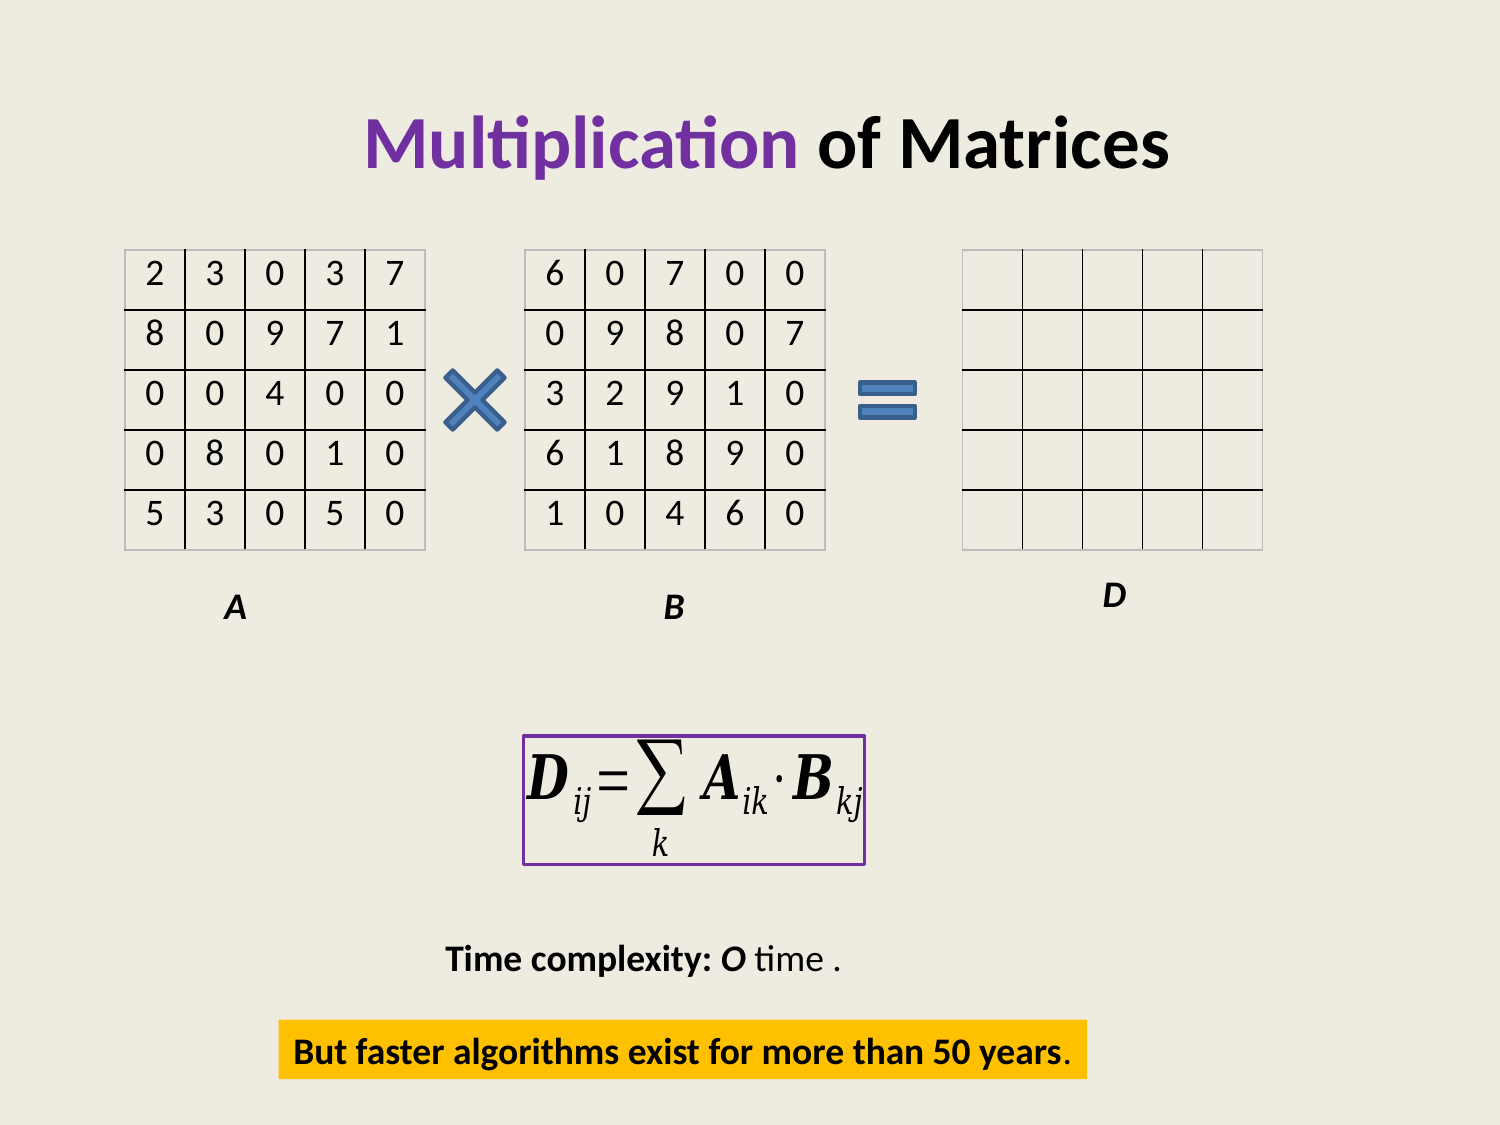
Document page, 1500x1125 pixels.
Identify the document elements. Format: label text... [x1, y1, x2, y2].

table_cell 0 [186, 371, 244, 429]
table_cell [1083, 311, 1142, 369]
table_header 0 [706, 251, 764, 309]
table_header 6 [526, 251, 584, 309]
table_cell [1143, 371, 1202, 429]
table_cell 1 [526, 491, 584, 549]
table_cell 0 [366, 491, 424, 549]
table_cell 3 [526, 371, 584, 429]
text_box B [648, 574, 700, 635]
table_cell 7 [306, 311, 364, 369]
table_cell [963, 371, 1022, 429]
table_cell 9 [646, 371, 704, 429]
table_cell 0 [126, 371, 184, 429]
title Multiplication of Matrices [75, 45, 1425, 233]
table_cell 3 [186, 491, 244, 549]
table_header [1083, 251, 1142, 309]
table_cell 8 [646, 311, 704, 369]
table_cell [1203, 431, 1262, 489]
table_cell 9 [246, 311, 304, 369]
table_cell 0 [766, 491, 824, 549]
table_cell 7 [766, 311, 824, 369]
table_cell 2 [586, 371, 644, 429]
table_header 0 [246, 251, 304, 309]
table_cell [1023, 431, 1082, 489]
table_cell 1 [366, 311, 424, 369]
table_cell 0 [186, 311, 244, 369]
text_box [443, 368, 507, 432]
table_header 0 [766, 251, 824, 309]
text_box But faster algorithms exist for more than 50 years. [278, 1019, 1087, 1080]
table_cell 0 [126, 431, 184, 489]
table_cell 0 [246, 431, 304, 489]
table_cell [1203, 491, 1262, 549]
table_cell [1143, 491, 1202, 549]
table_cell 6 [706, 491, 764, 549]
table_cell [963, 491, 1022, 549]
table_cell [1023, 311, 1082, 369]
table_cell 1 [706, 371, 764, 429]
table_cell 0 [586, 491, 644, 549]
text_box A [209, 574, 263, 635]
table_cell [1023, 491, 1082, 549]
table_cell [1203, 371, 1262, 429]
table_cell 0 [366, 431, 424, 489]
table_cell 5 [306, 491, 364, 549]
table_cell [1203, 311, 1262, 369]
text_box [858, 380, 917, 396]
text_box [858, 404, 917, 420]
table_cell [1143, 431, 1202, 489]
table_cell 0 [766, 431, 824, 489]
table_cell 0 [366, 371, 424, 429]
table_cell 6 [526, 431, 584, 489]
table_cell 5 [126, 491, 184, 549]
table_cell [1143, 311, 1202, 369]
table_header 2 [126, 251, 184, 309]
table_cell 0 [766, 371, 824, 429]
table_cell [963, 431, 1022, 489]
table_header 0 [586, 251, 644, 309]
table_cell 0 [526, 311, 584, 369]
table_header [963, 251, 1022, 309]
table_header [1203, 251, 1262, 309]
table_header 7 [366, 251, 424, 309]
table_cell [1023, 371, 1082, 429]
table_cell [963, 311, 1022, 369]
table_cell 0 [706, 311, 764, 369]
table_cell [1083, 431, 1142, 489]
table_cell 1 [586, 431, 644, 489]
table_cell [1083, 491, 1142, 549]
table_cell 1 [306, 431, 364, 489]
table_cell 8 [646, 431, 704, 489]
table_cell 9 [586, 311, 644, 369]
table_cell 4 [646, 491, 704, 549]
table_cell 9 [706, 431, 764, 489]
table_cell 8 [126, 311, 184, 369]
table_cell 0 [306, 371, 364, 429]
table_cell [1083, 371, 1142, 429]
table_header 7 [646, 251, 704, 309]
table_header 3 [306, 251, 364, 309]
table_cell 8 [186, 431, 244, 489]
table_header [1023, 251, 1082, 309]
table_cell 4 [246, 371, 304, 429]
table_header [1143, 251, 1202, 309]
text_box D [1087, 562, 1142, 623]
table_cell 0 [246, 491, 304, 549]
table_header 3 [186, 251, 244, 309]
